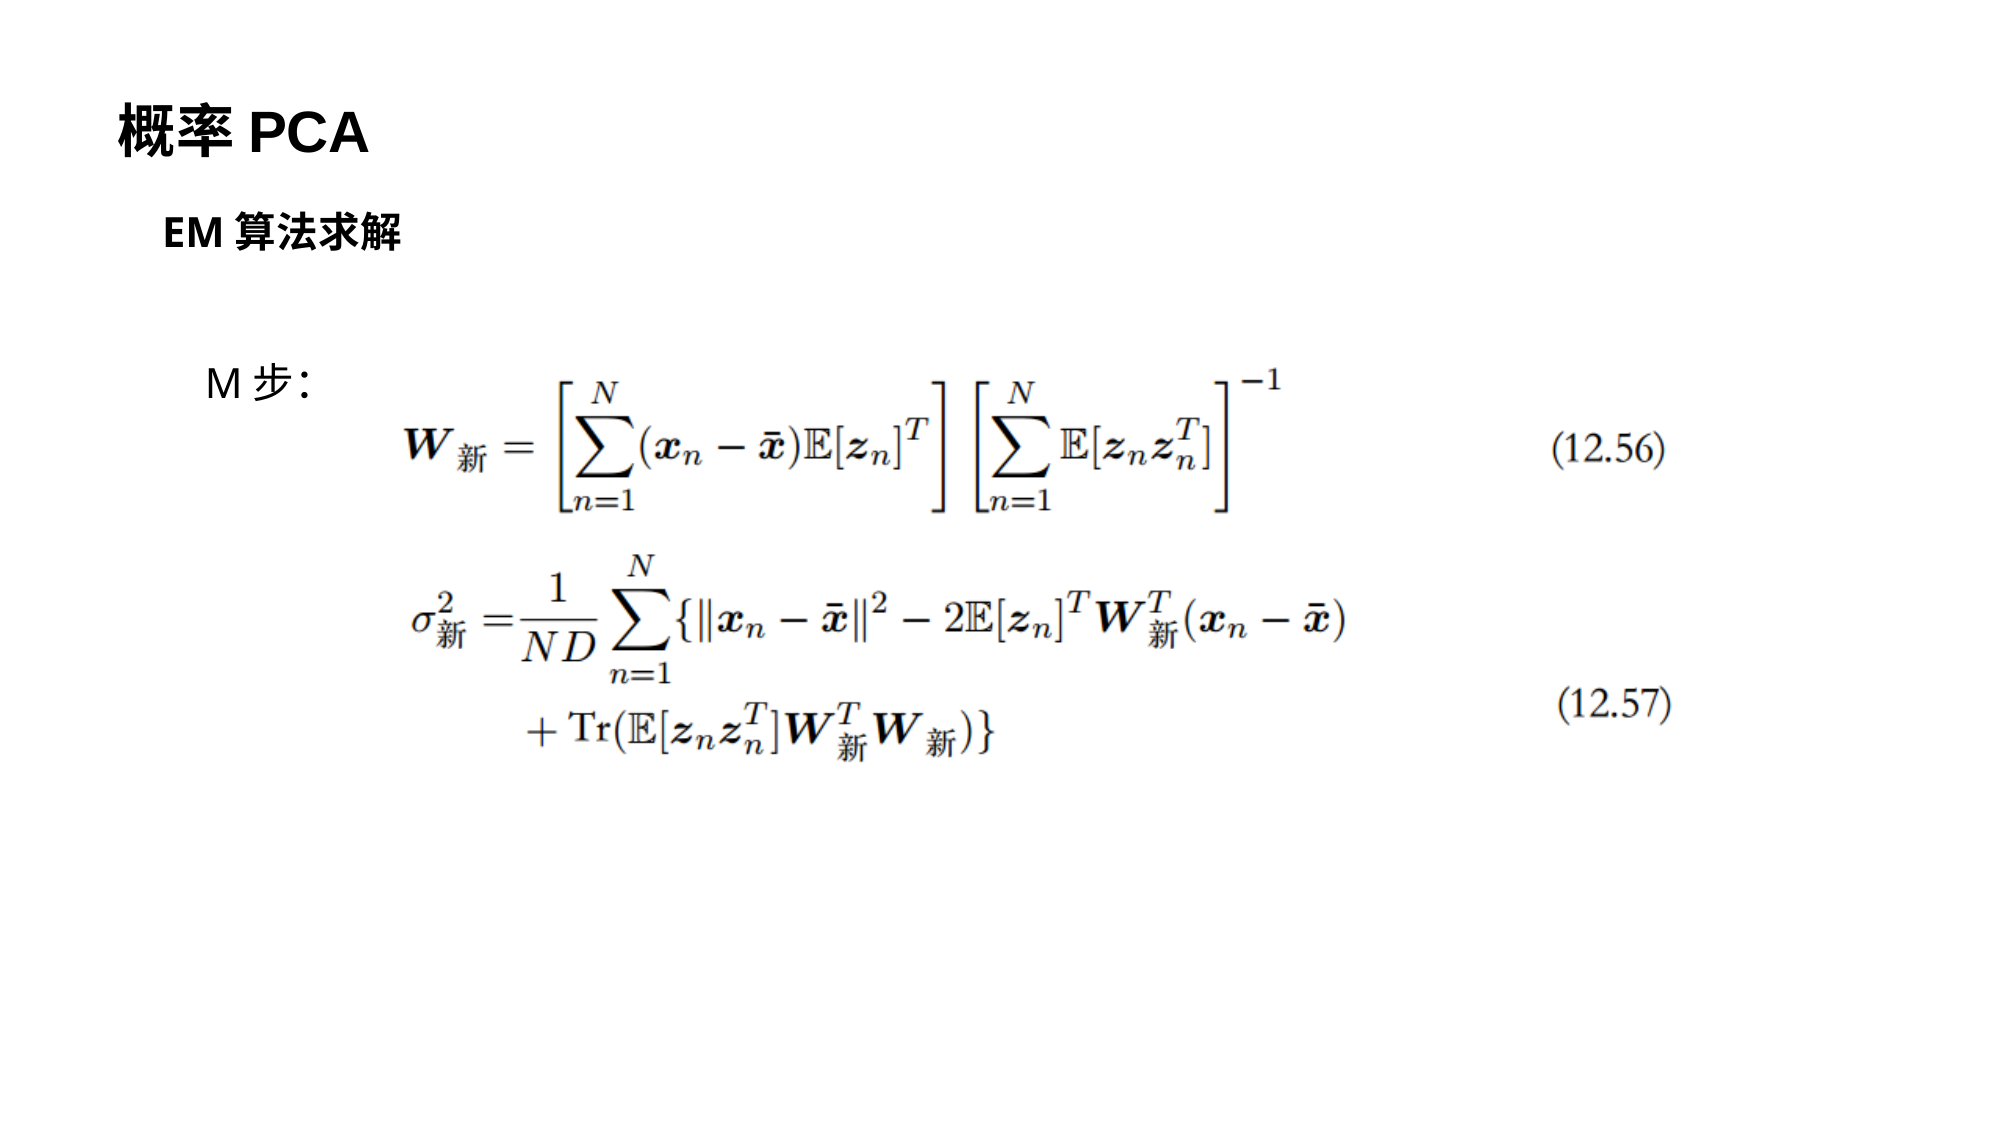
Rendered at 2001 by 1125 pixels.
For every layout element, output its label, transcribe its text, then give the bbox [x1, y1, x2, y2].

picture [1541, 662, 1678, 729]
text_box 概率PCA [103, 86, 386, 172]
picture [373, 550, 1365, 781]
text_box EM算法求解 [147, 198, 417, 264]
picture [397, 363, 1289, 531]
text_box M步： [190, 349, 351, 415]
picture [1543, 415, 1678, 480]
